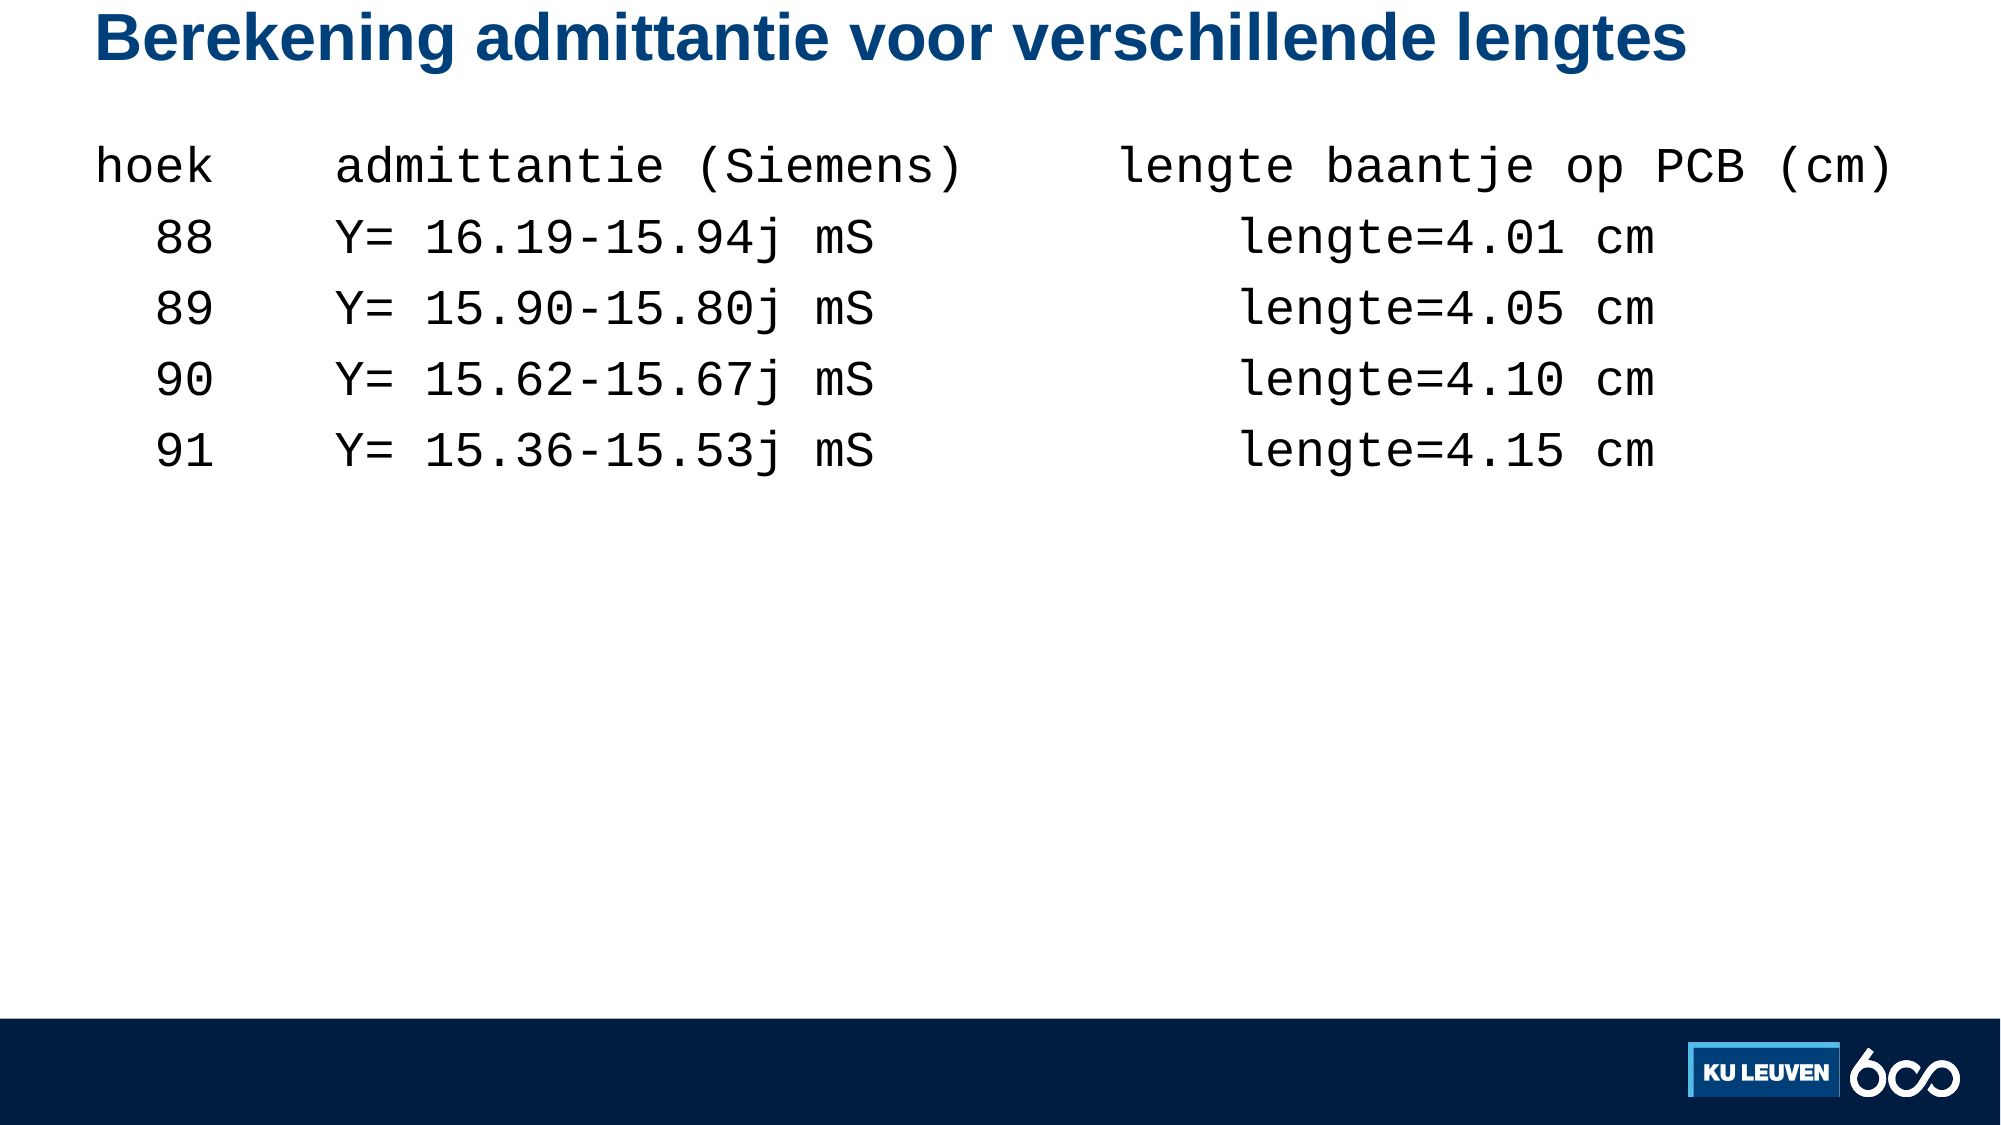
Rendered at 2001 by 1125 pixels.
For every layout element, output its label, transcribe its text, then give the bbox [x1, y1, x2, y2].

title Berekening admittantie voor verschillende lengtes [94, 2, 1906, 110]
list hoek admittantie (Siemens) lengte baantje op PCB (cm) 88 Y= 16.19-15.94j mS lengte=4.01 cm 89 Y= 15.90-15.80j mS lengte=4.05 cm 90 Y= 15.62-15.67j mS lengte=4.10 cm 91 Y= 15.36-15.53j mS lengte=4.15 cm [94, 142, 1900, 993]
picture [1688, 1042, 1960, 1097]
